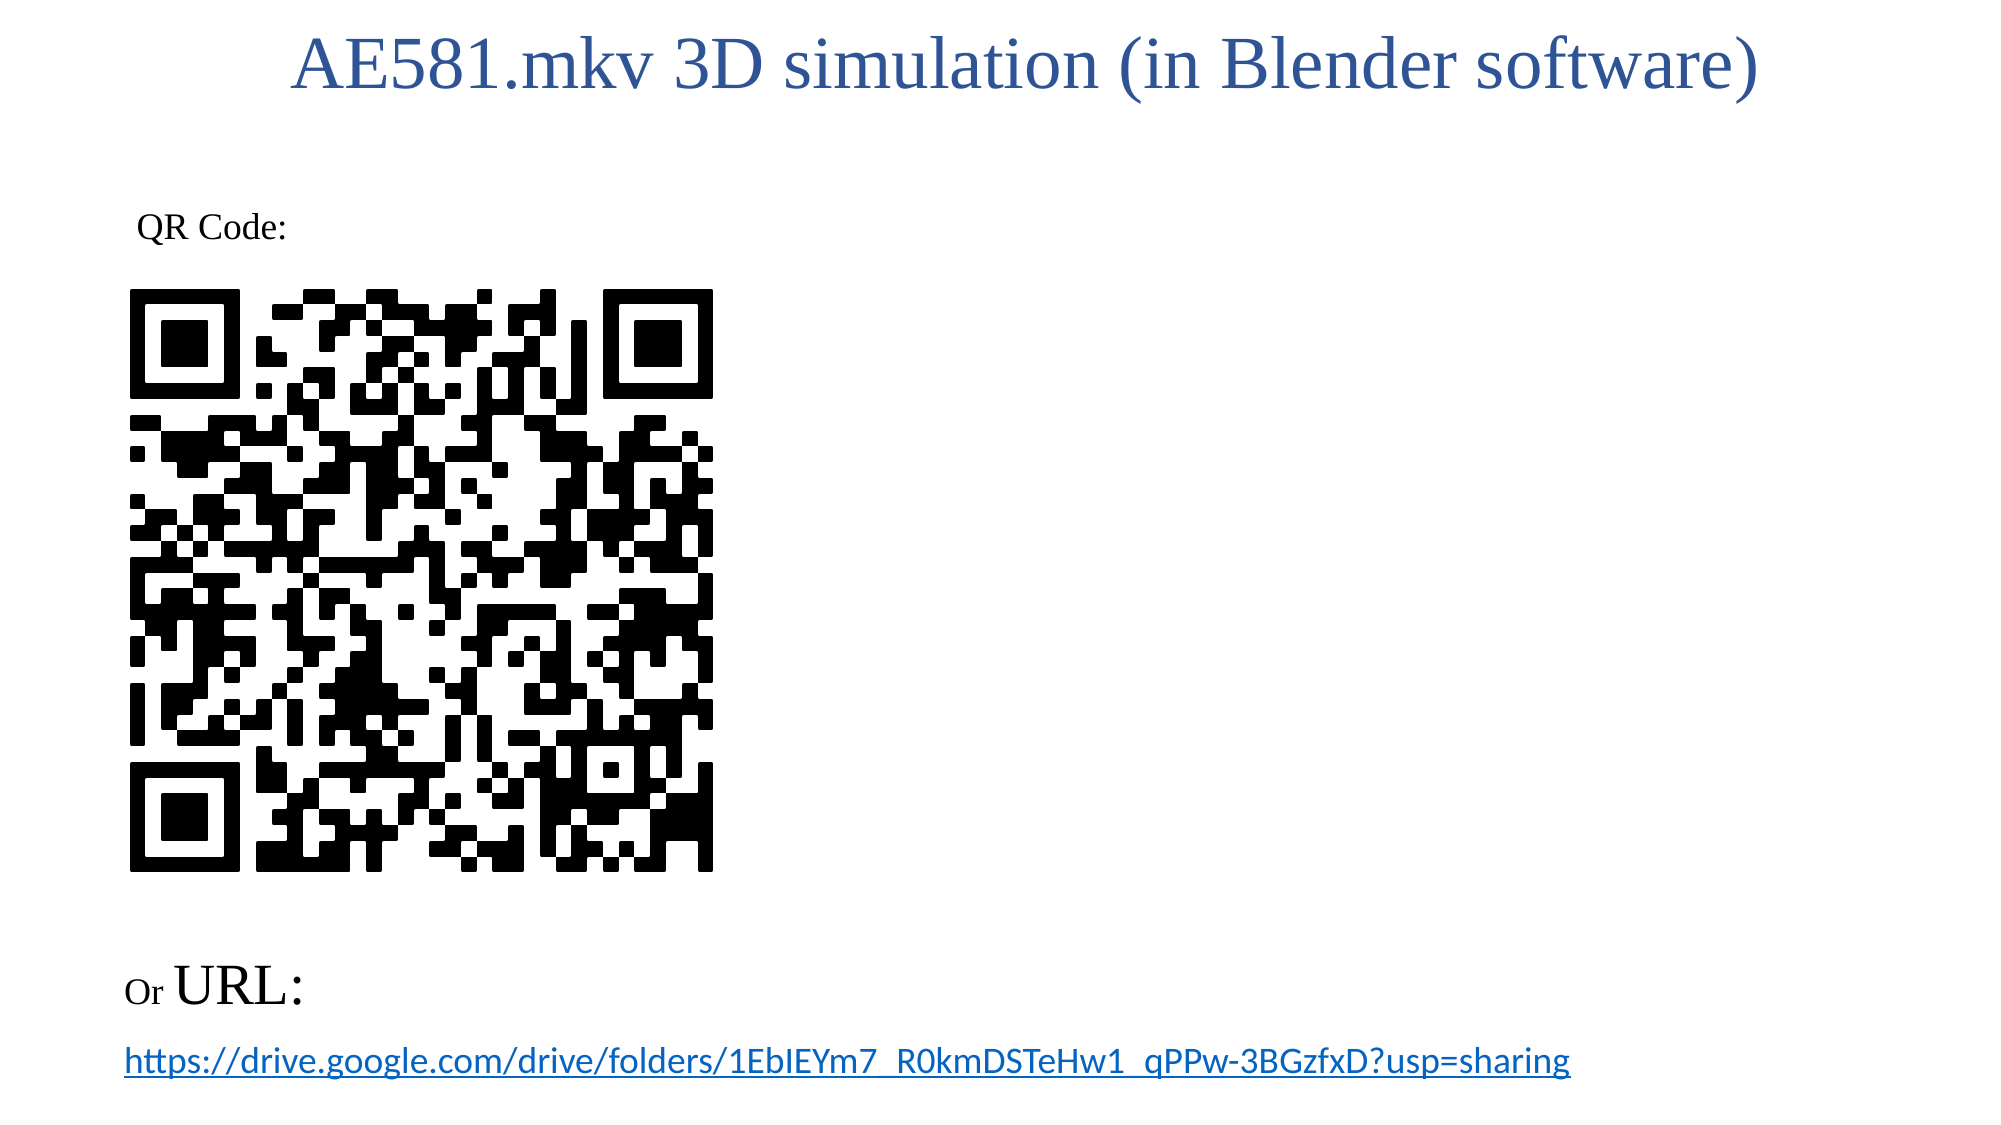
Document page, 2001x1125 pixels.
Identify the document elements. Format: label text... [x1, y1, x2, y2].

picture [66, 225, 776, 935]
text_box AE581.mkv 3D simulation (in Blender software) [209, 0, 1841, 111]
text_box QR Code: [121, 195, 1122, 255]
text_box Or URL: https://drive.google.com/drive/folders/1EbIEYm7_R0kmDSTeHw1_qPPw-3BGzfxD?usp=sharing [109, 934, 1841, 1089]
